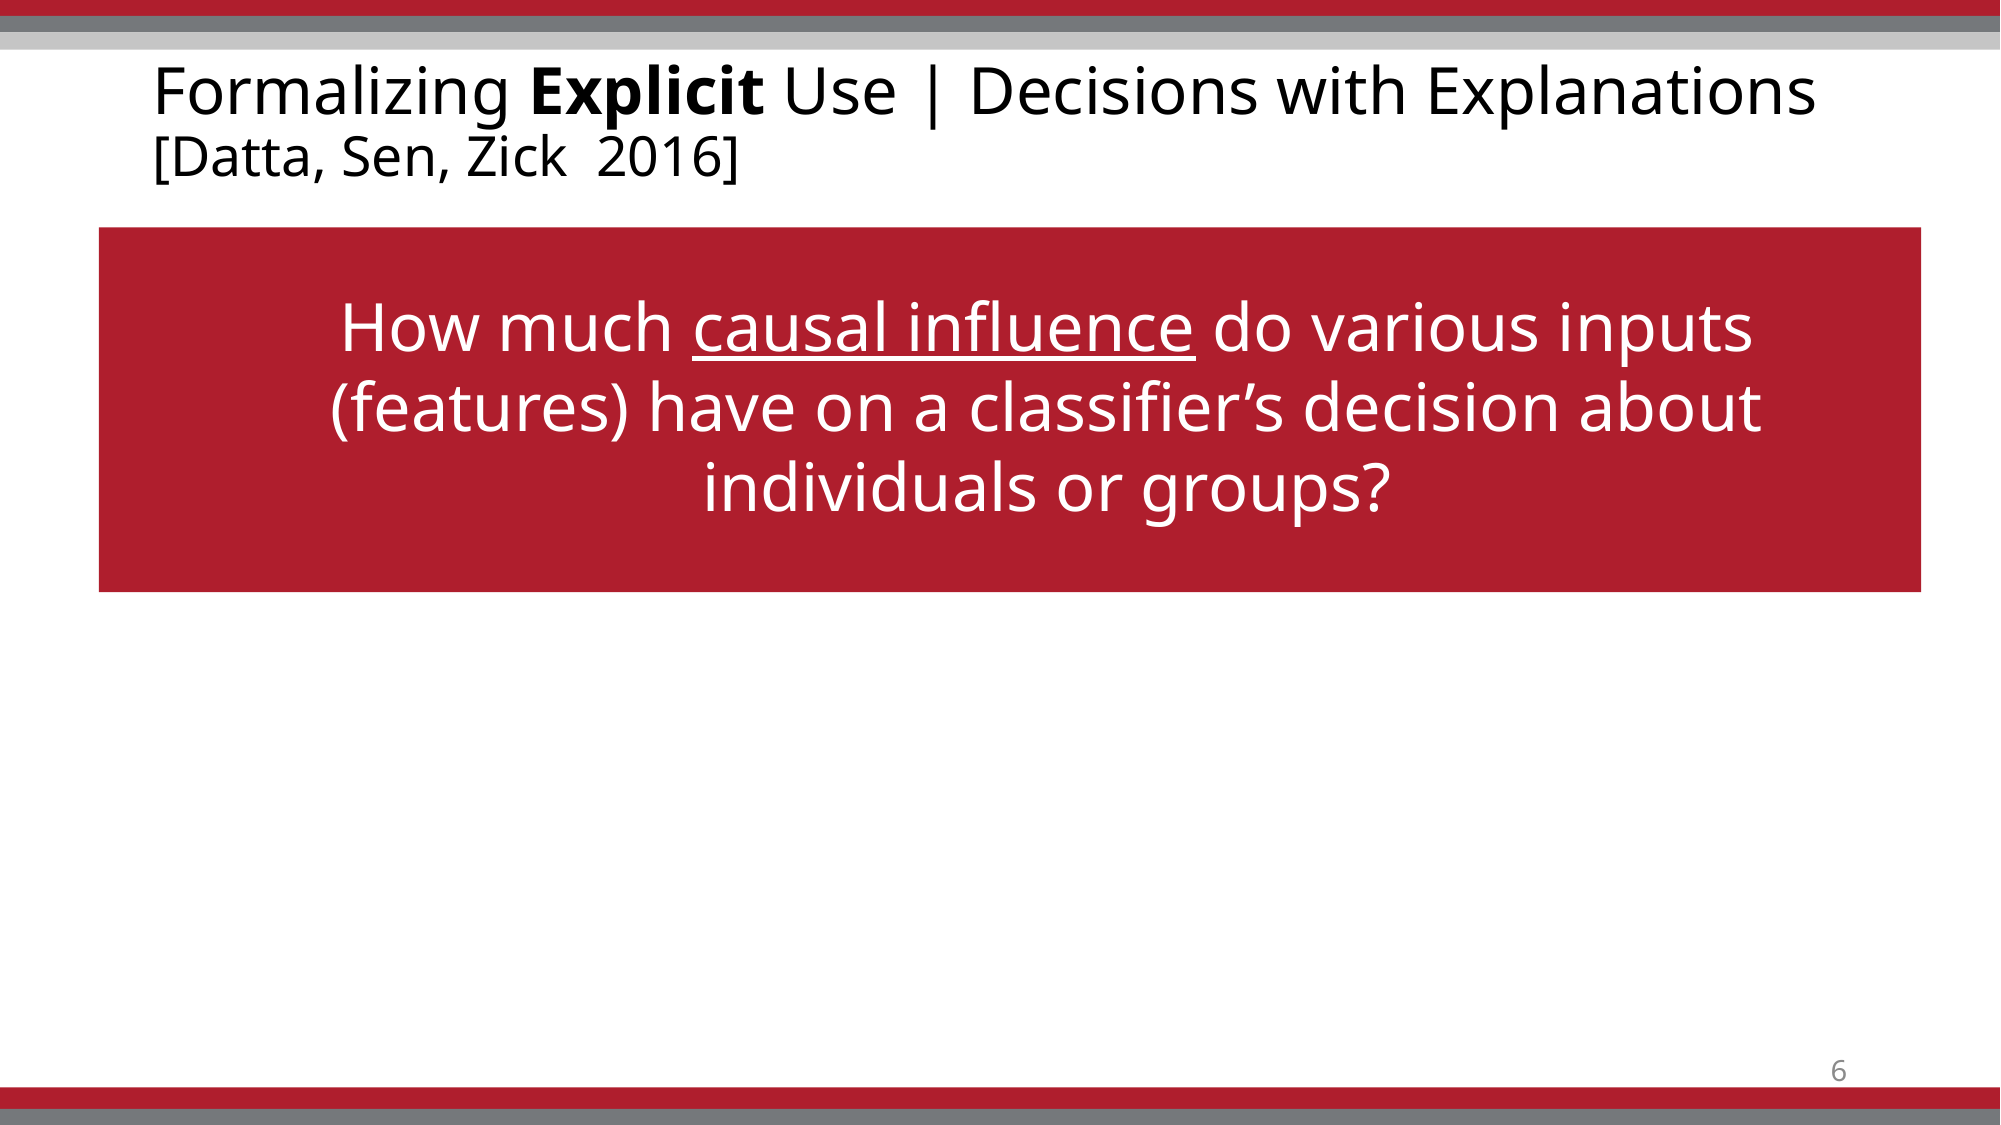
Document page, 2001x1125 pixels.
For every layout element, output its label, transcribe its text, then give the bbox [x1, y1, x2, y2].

title Formalizing Explicit Use | Decisions with Explanations [Datta, Sen, Zick 2016] [137, 14, 1863, 227]
text_box How much causal influence do various inputs (features) have on a classifier’s decision about individuals or groups? [98, 227, 1922, 593]
slide_number 6 [1412, 1042, 1863, 1103]
